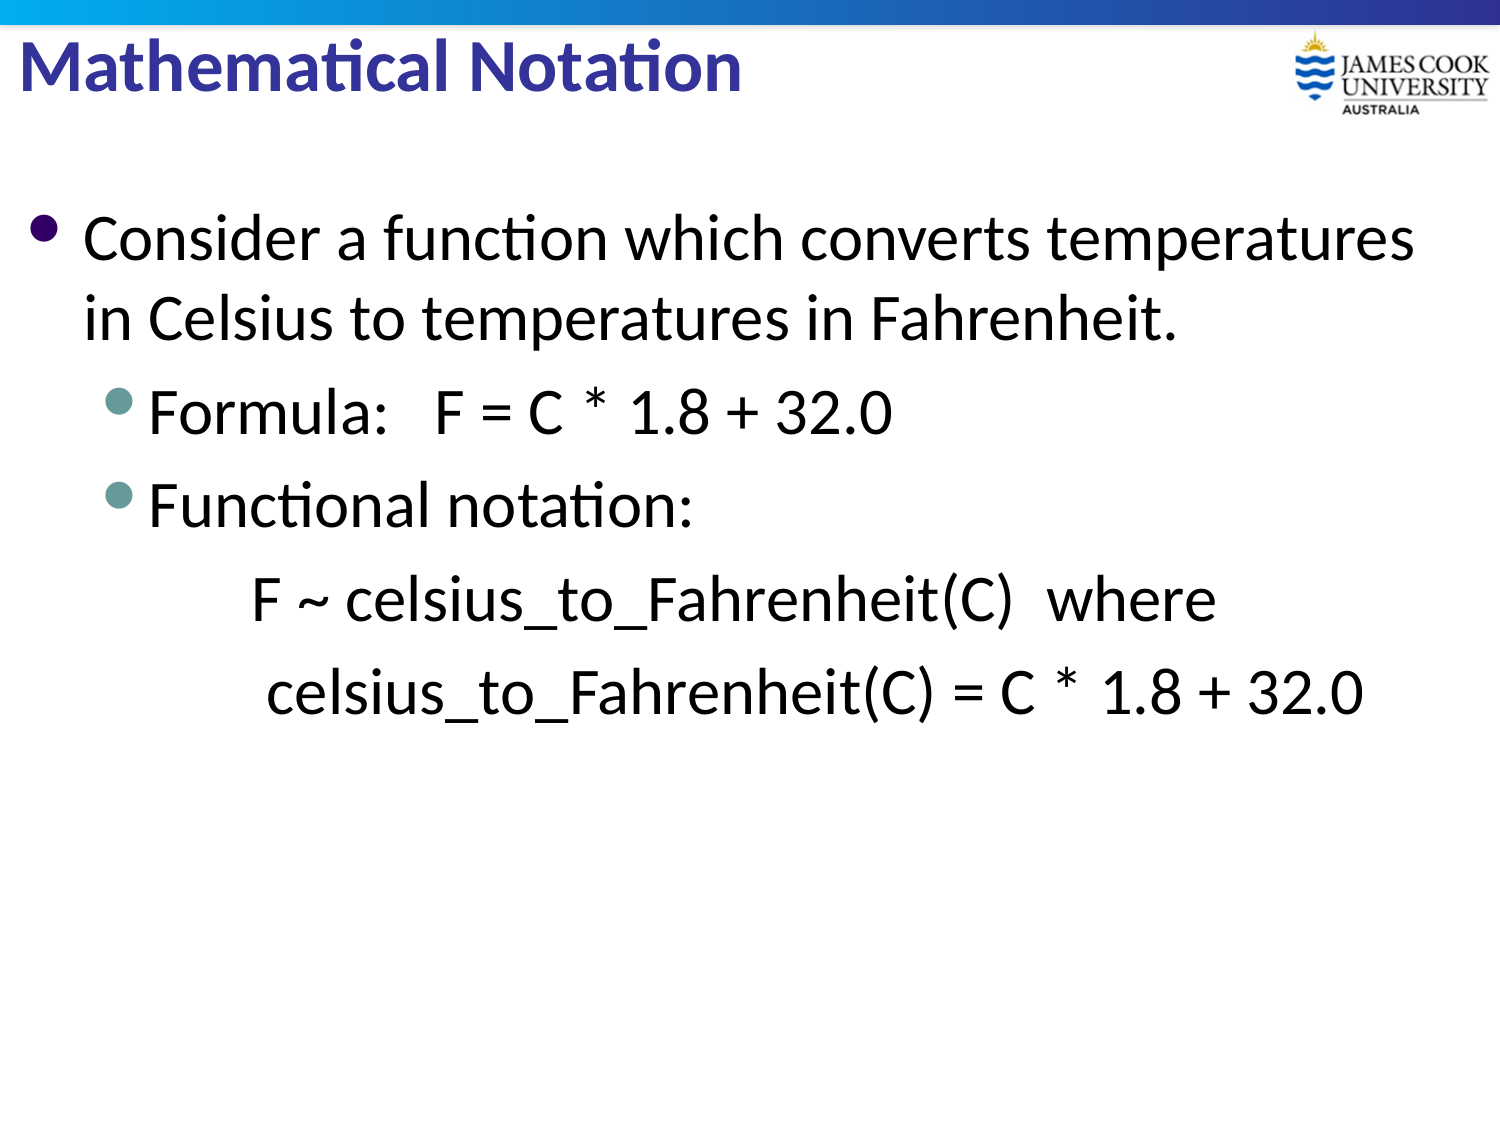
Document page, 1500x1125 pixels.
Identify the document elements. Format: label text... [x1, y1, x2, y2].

list Consider a function which converts temperatures in Celsius to temperatures in Fahrenheit. Formula: F = C * 1.8 + 32.0 Functional notation: F ~ celsius_to_Fahrenheit(C) where celsius_to_Fahrenheit(C) = C * 1.8 + 32.0 [11, 186, 1477, 1029]
picture [1287, 25, 1500, 123]
title Mathematical Notation [3, 8, 1411, 89]
